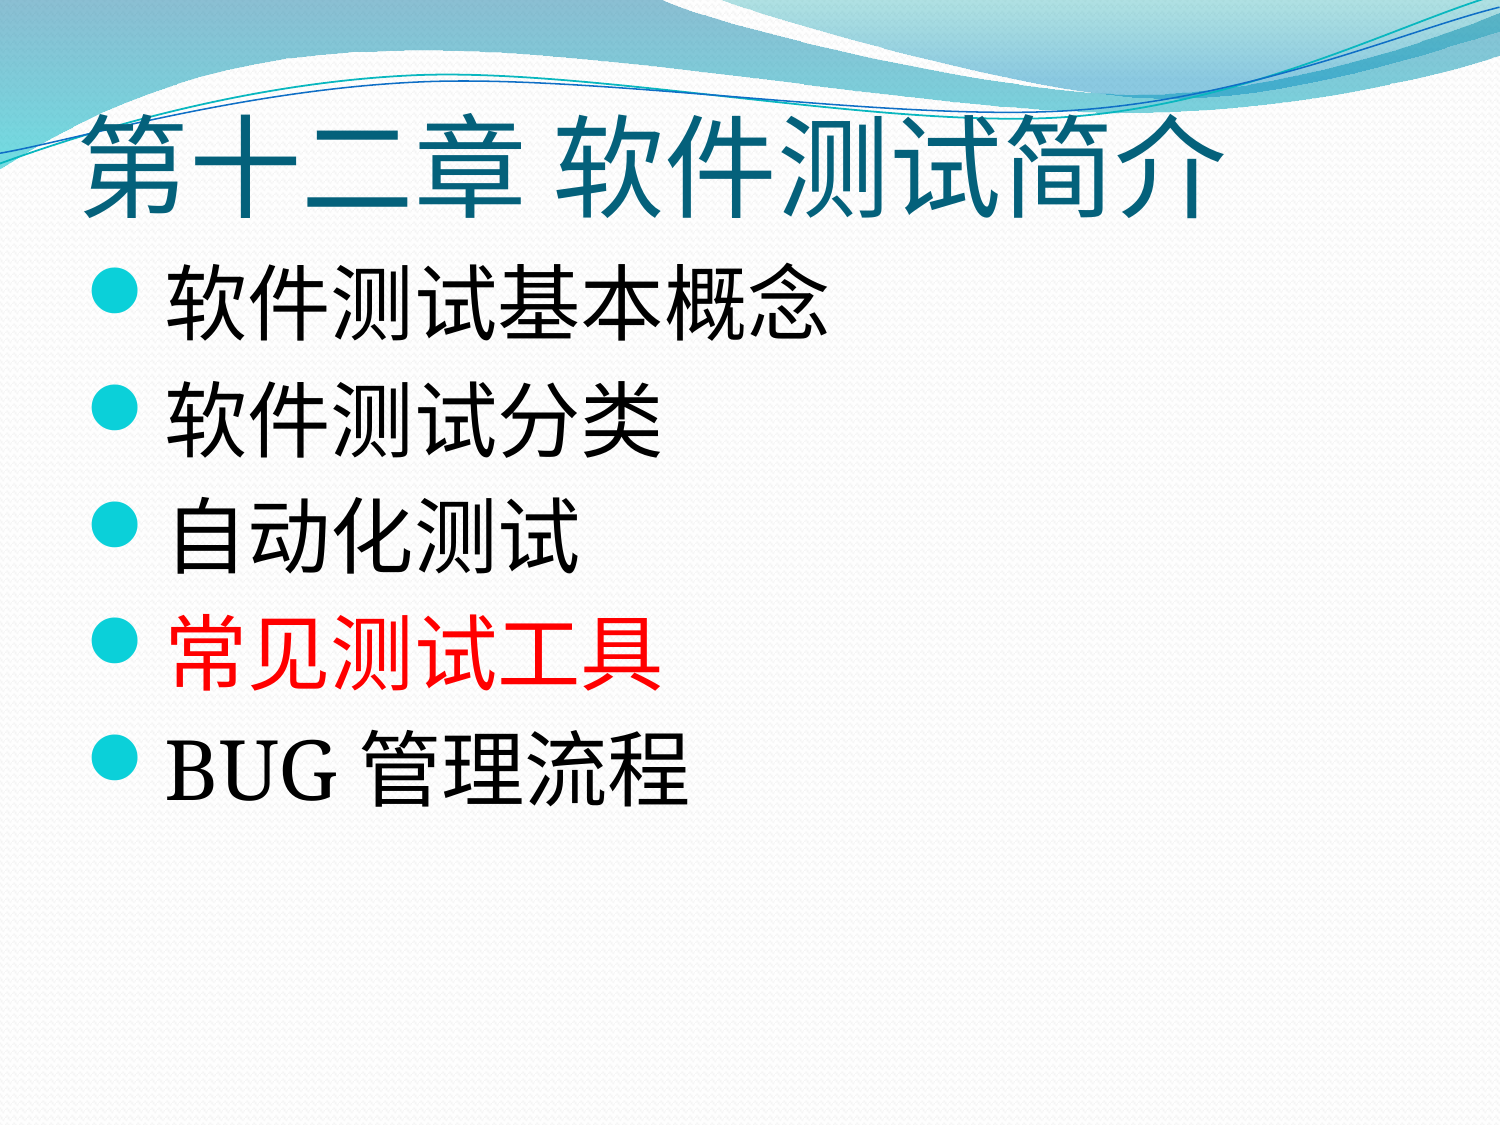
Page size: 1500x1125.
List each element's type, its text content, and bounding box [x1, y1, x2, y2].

list 软件测试基本概念 软件测试分类 自动化测试 常见测试工具 BUG管理流程 [70, 243, 1439, 964]
title 第十二章 软件测试简介 [76, 113, 1427, 232]
